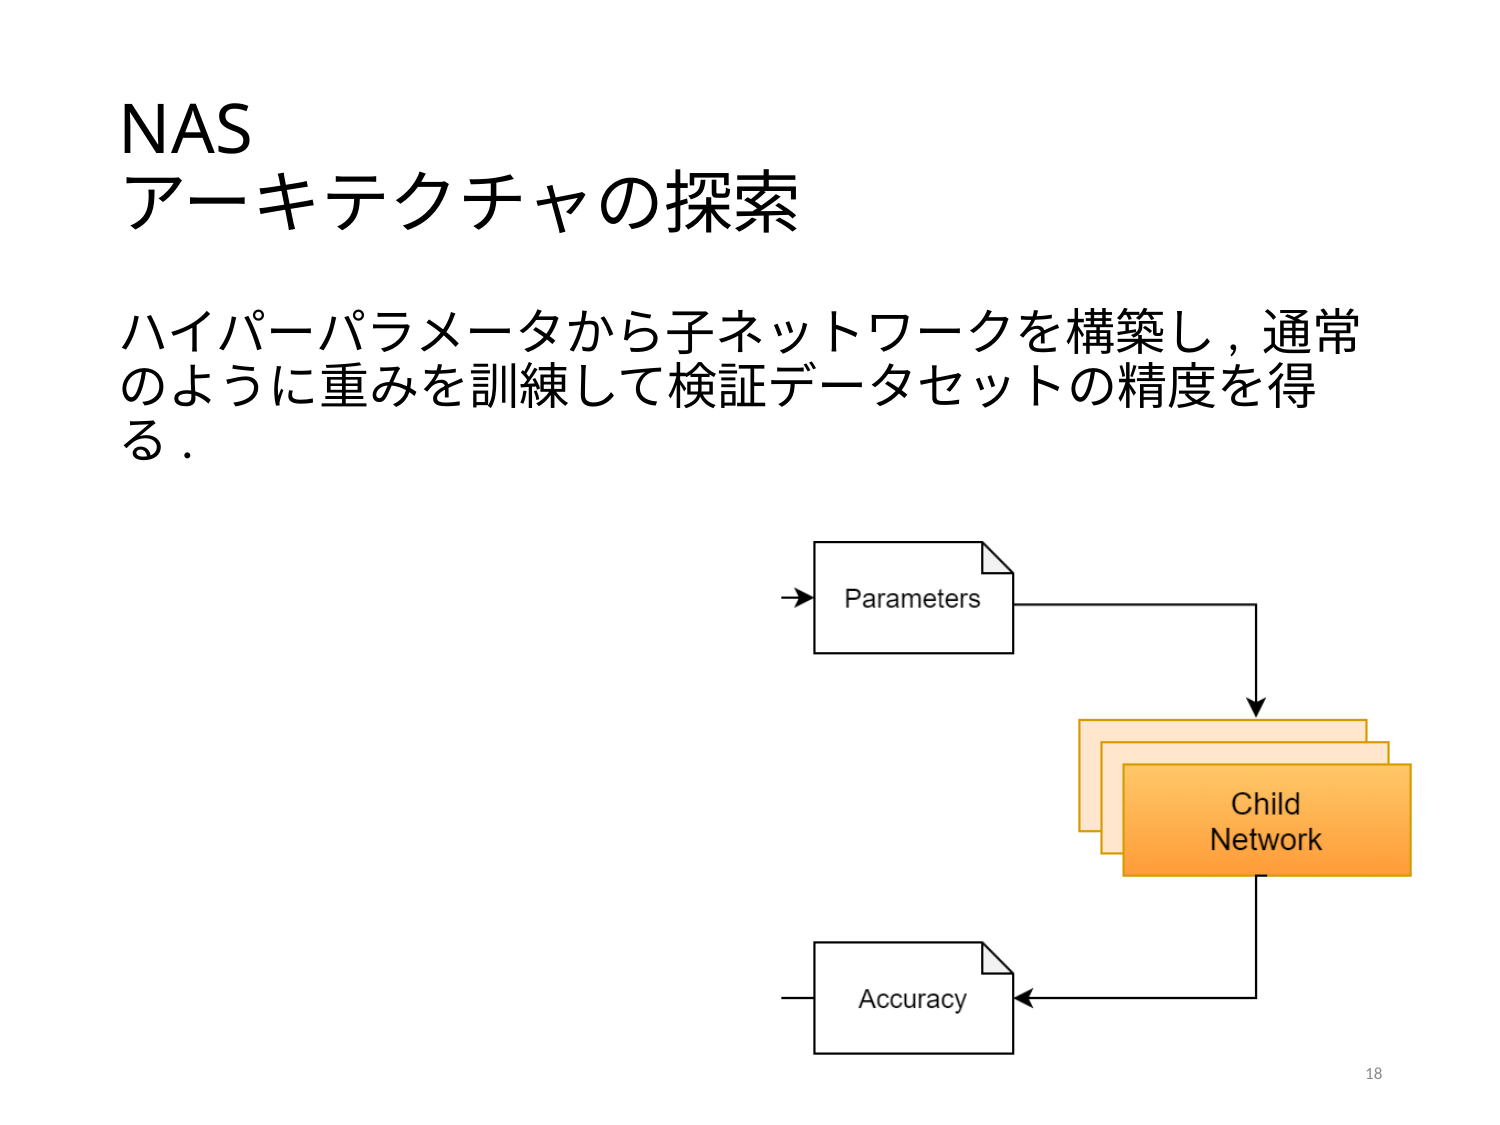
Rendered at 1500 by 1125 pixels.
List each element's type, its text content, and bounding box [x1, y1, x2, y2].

slide_number 18 [1060, 1056, 1398, 1103]
list ハイパーパラメータから子ネットワークを構築し, 通常のように重みを訓練して検証データセットの精度を得る. [103, 299, 1398, 1014]
picture [781, 541, 1414, 1056]
title NAS アーキテクチャの探索 [103, 60, 1398, 278]
